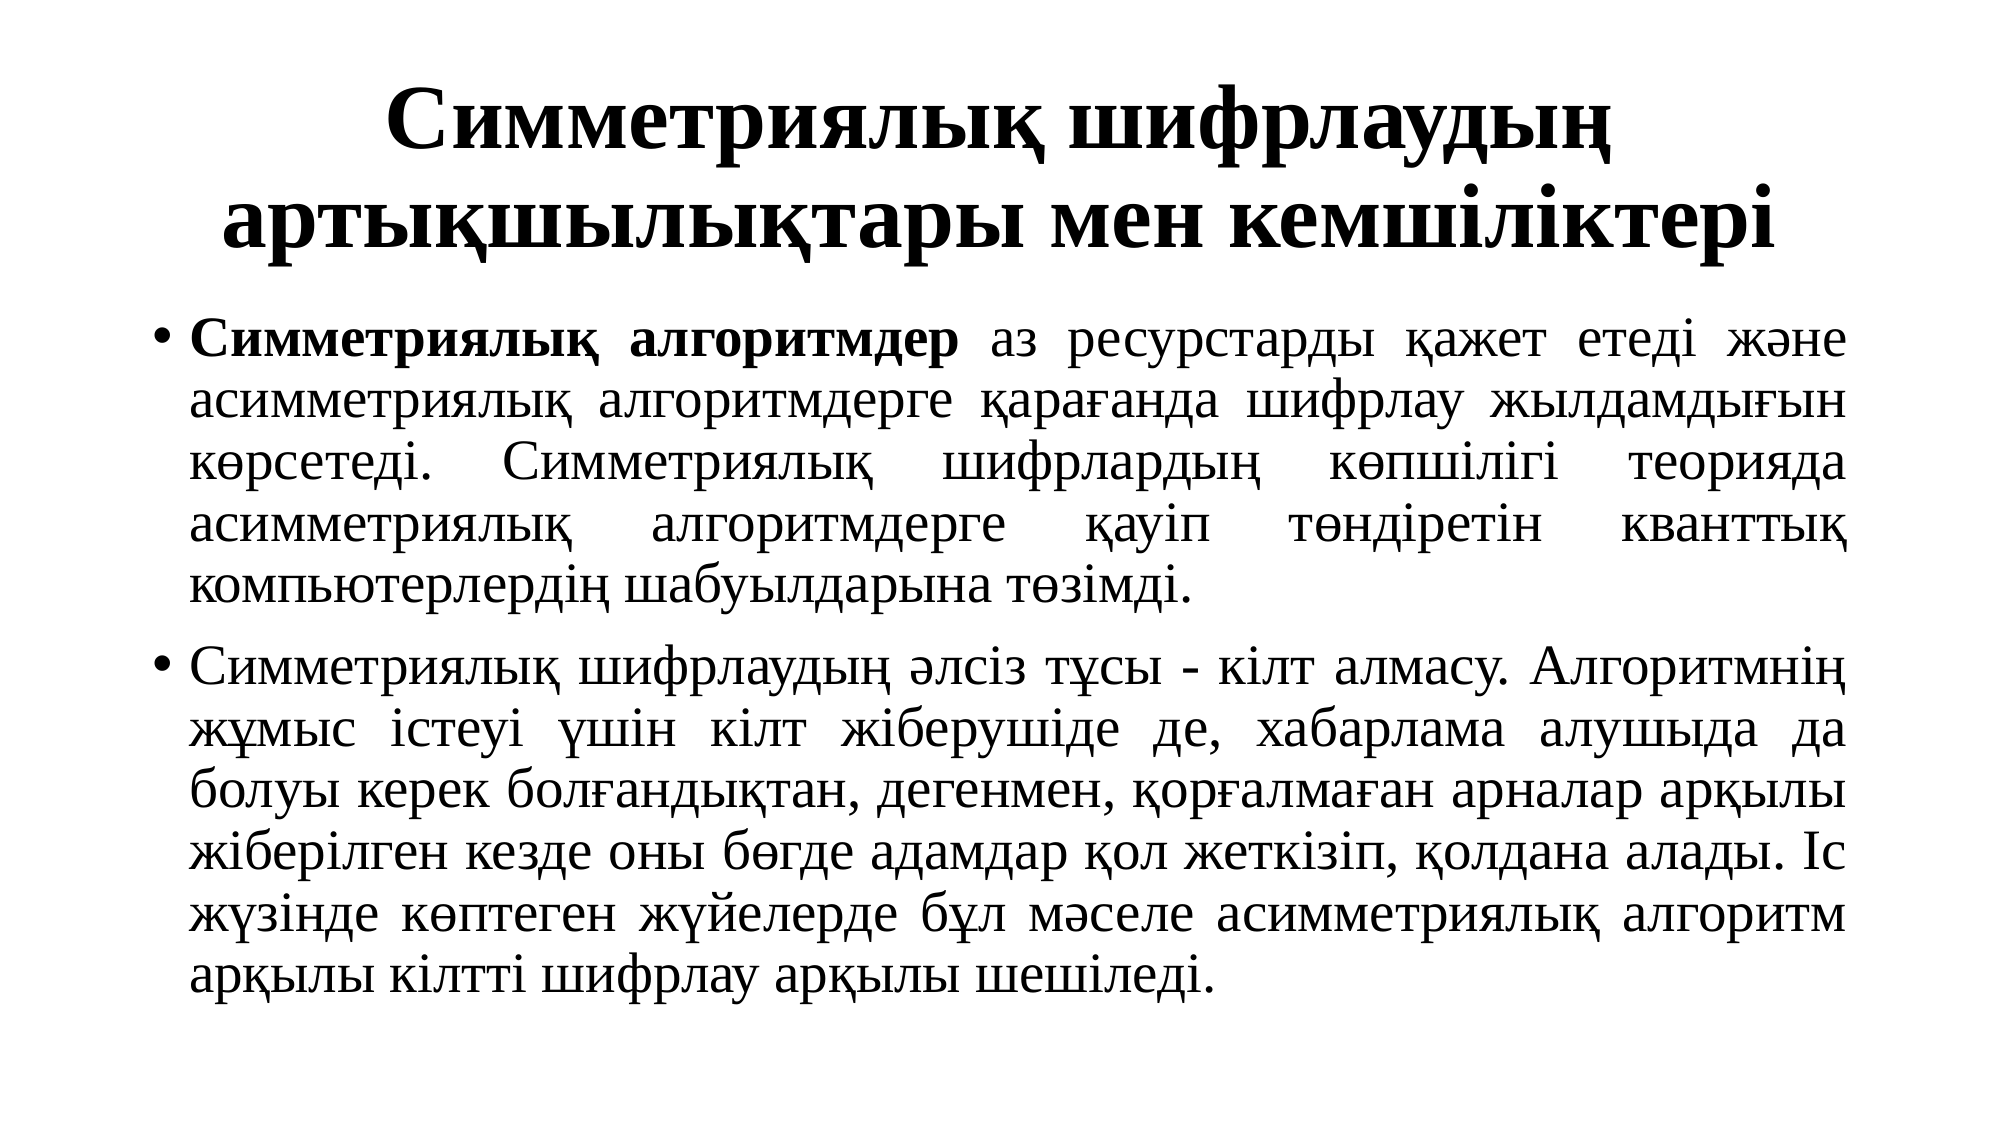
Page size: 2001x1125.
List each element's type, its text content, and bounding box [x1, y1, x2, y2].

list Симметриялық алгоритмдер аз ресурстарды қажет етеді және асимметриялық алгоритмдерге қарағанда шифрлау жылдамдығын көрсетеді. Симметриялық шифрлардың көпшілігі теорияда асимметриялық алгоритмдерге қауіп төндіретін кванттық компьютерлердің шабуылдарына төзімді. Симметриялық шифрлаудың әлсіз тұсы - кілт алмасу. Алгоритмнің жұмыс істеуі үшін кілт жіберушіде де, хабарлама алушыда да болуы керек болғандықтан, дегенмен, қорғалмаған арналар арқылы жіберілген кезде оны бөгде адамдар қол жеткізіп, қолдана алады. Іс жүзінде көптеген жүйелерде бұл мәселе асимметриялық алгоритм арқылы кілтті шифрлау арқылы шешіледі. [137, 299, 1863, 1066]
title Симметриялық шифрлаудың артықшылықтары мен кемшіліктері [137, 59, 1863, 278]
